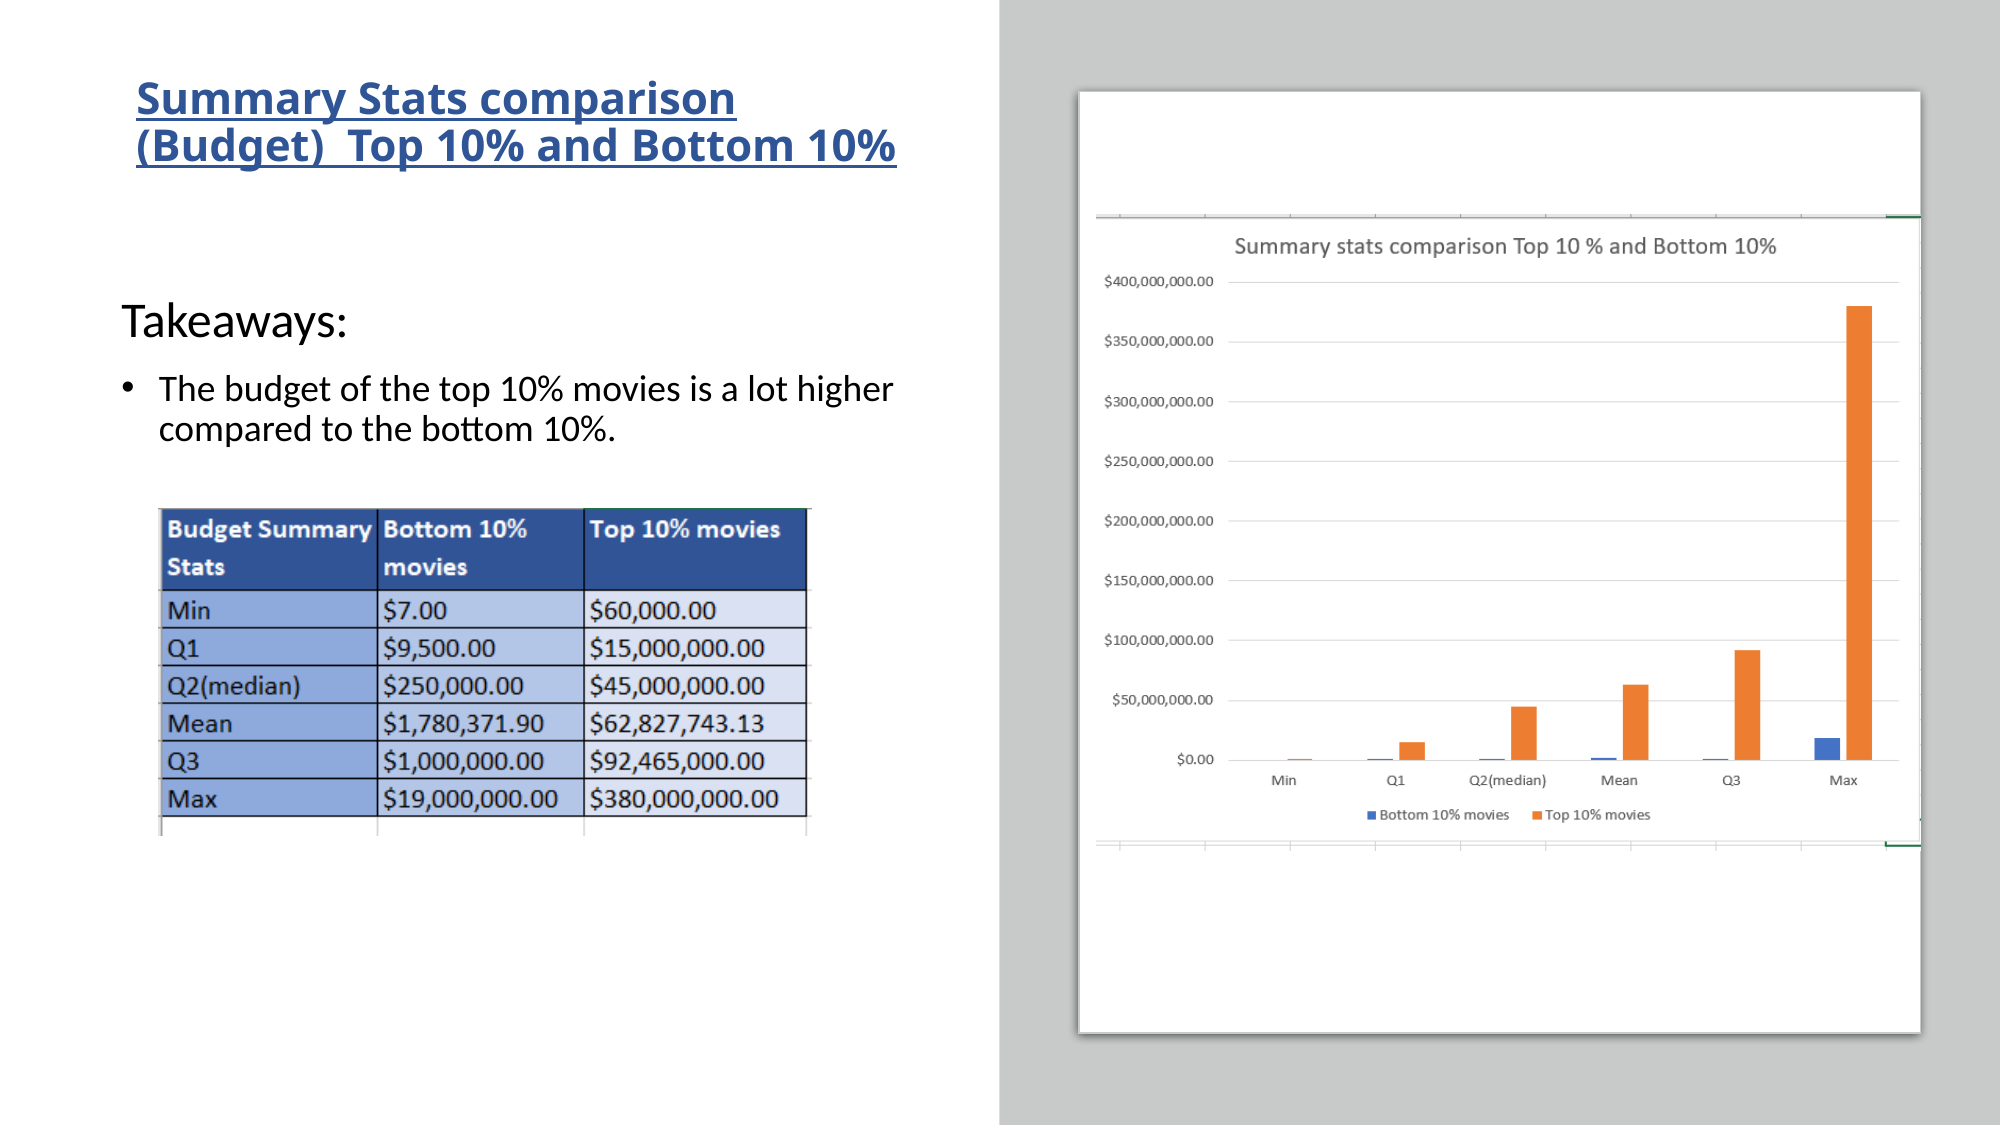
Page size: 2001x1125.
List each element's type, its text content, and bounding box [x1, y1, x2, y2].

title Summary Stats comparison (Budget) Top 10% and Bottom 10% [121, 48, 933, 252]
text_box [1078, 90, 1922, 1034]
text_box [998, 0, 2000, 1125]
picture [158, 508, 812, 836]
picture [1096, 214, 1921, 851]
list Takeaways: The budget of the top 10% movies is a lot higher compared to the bottom 10%. [106, 286, 918, 1021]
